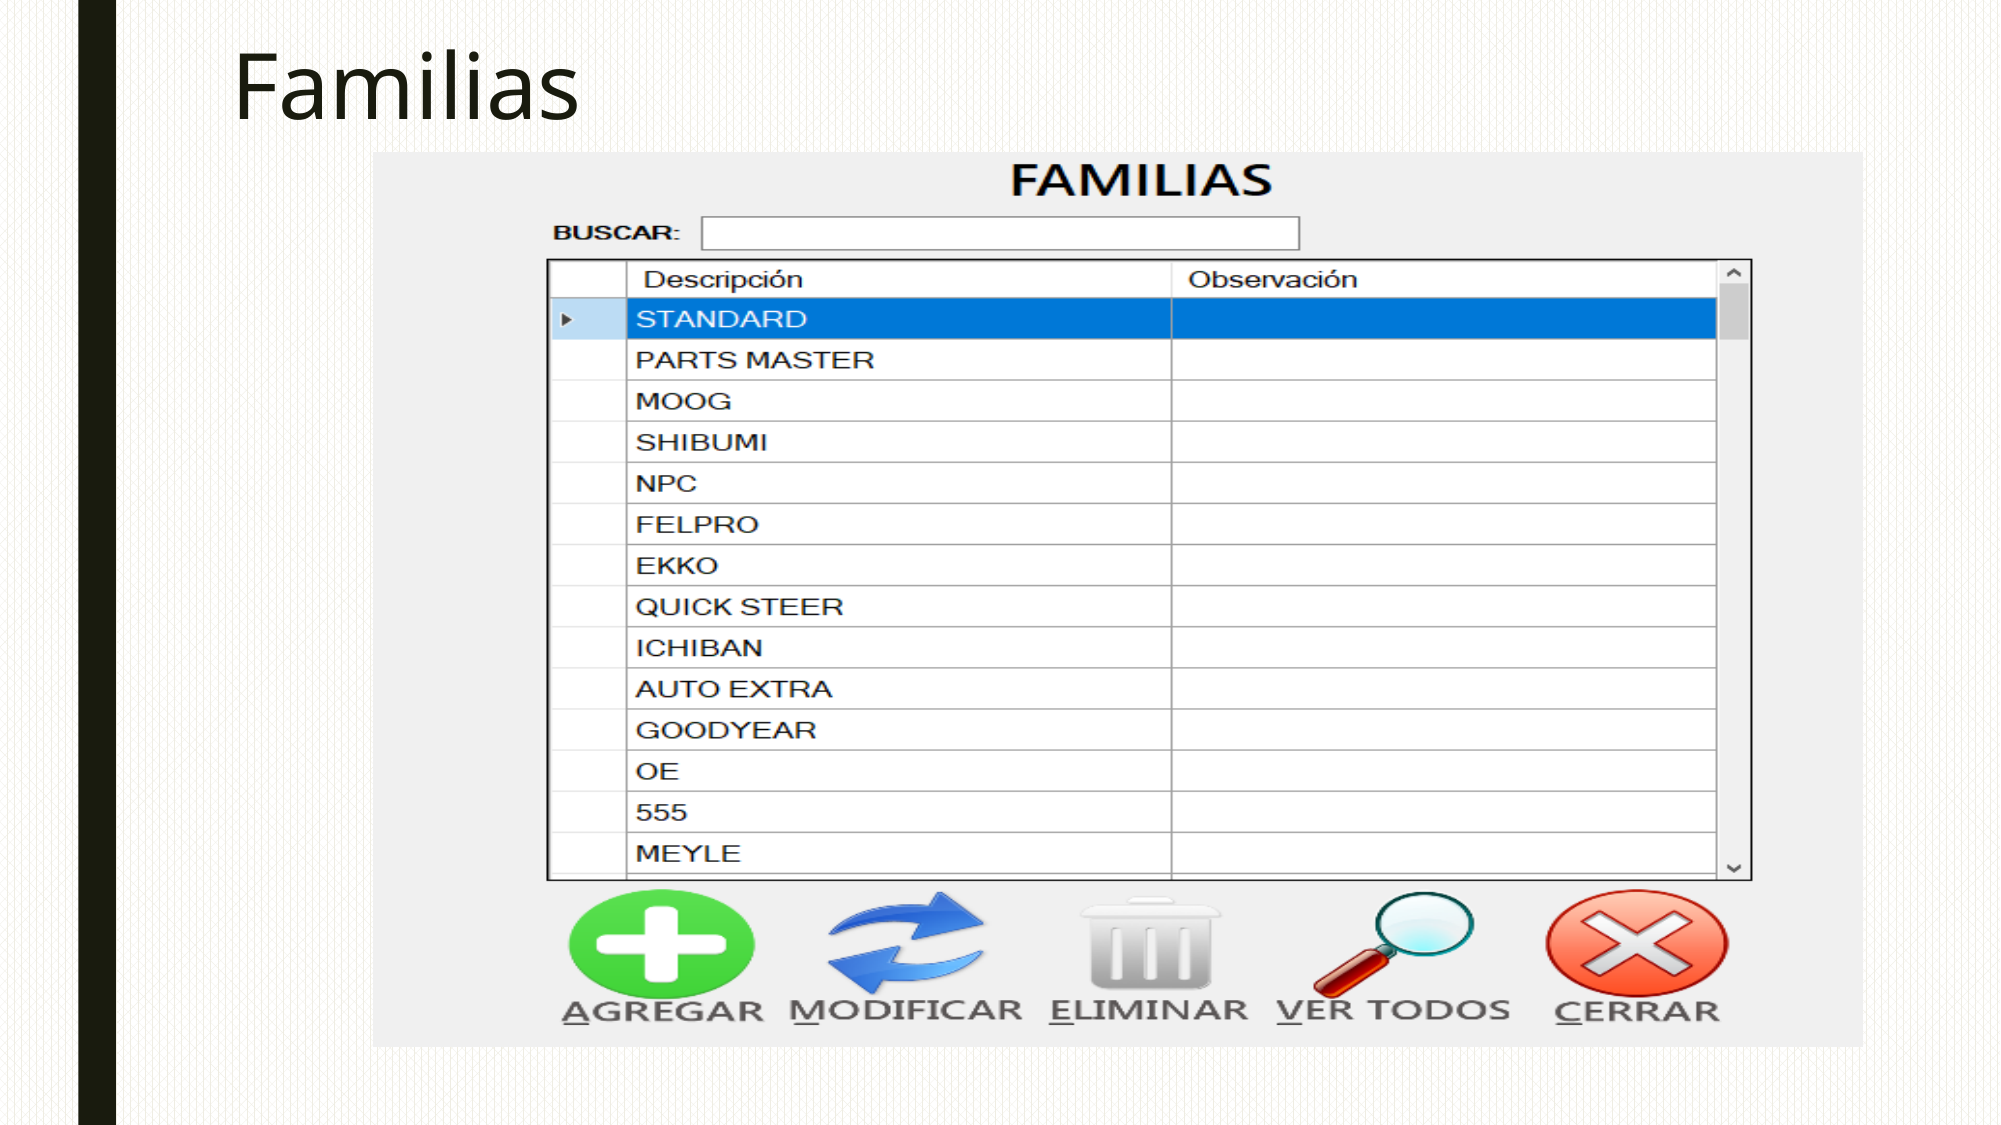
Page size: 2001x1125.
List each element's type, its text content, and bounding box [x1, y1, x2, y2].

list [373, 152, 1863, 1047]
title Familias [199, 34, 614, 153]
